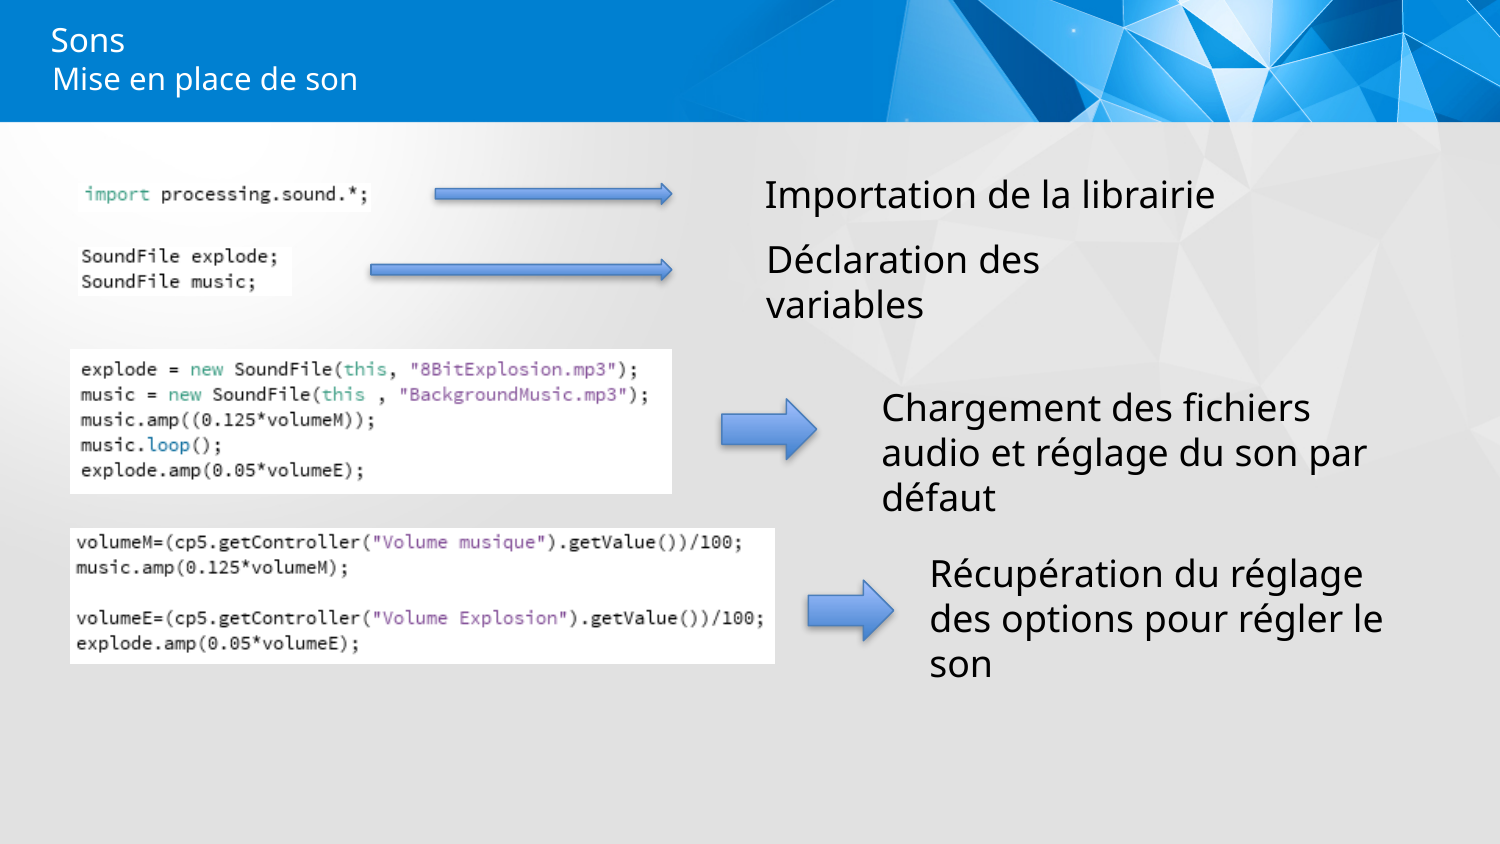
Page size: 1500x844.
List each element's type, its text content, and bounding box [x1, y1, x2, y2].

list Mise en place de son [52, 58, 636, 104]
text_box Importation de la librairie [749, 163, 1404, 224]
text_box Déclaration des variables [751, 228, 1203, 334]
text_box Chargement des fichiers audio et réglage du son par défaut [866, 376, 1392, 526]
text_box [721, 398, 818, 461]
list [78, 183, 372, 212]
picture [0, 0, 1500, 844]
title Sons [50, 18, 292, 59]
text_box Récupération du réglage des options pour régler le son [914, 542, 1440, 693]
text_box [370, 258, 673, 281]
text_box [807, 579, 895, 642]
text_box [434, 182, 673, 205]
